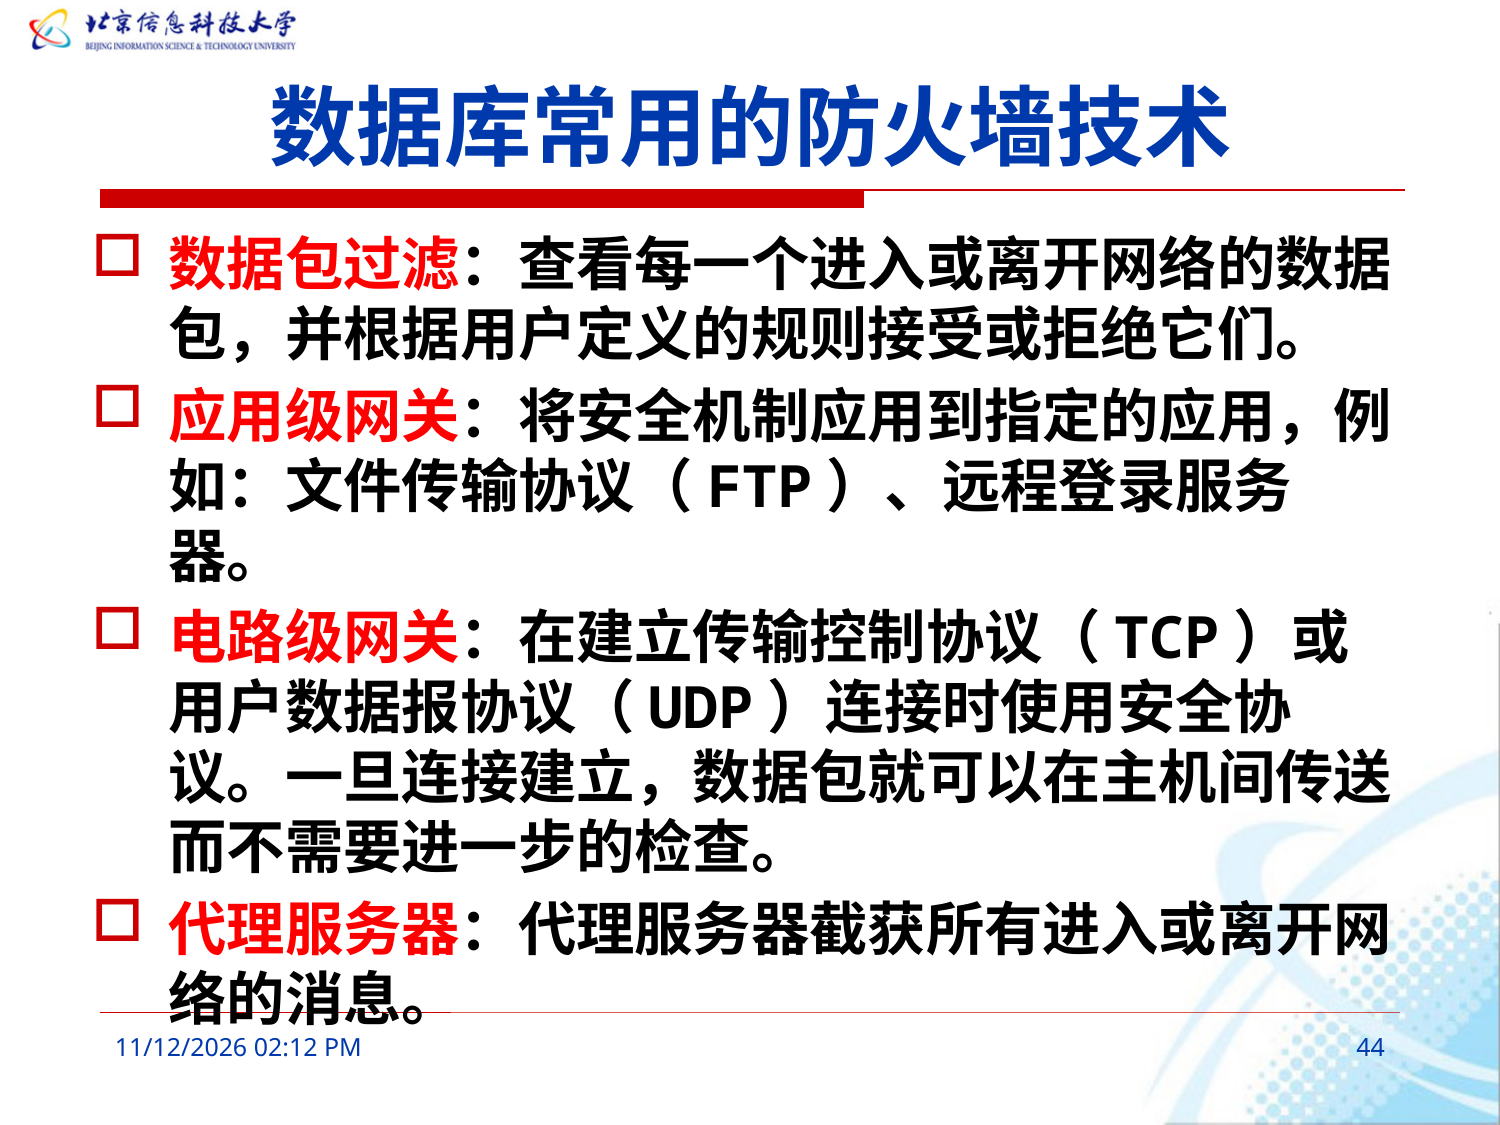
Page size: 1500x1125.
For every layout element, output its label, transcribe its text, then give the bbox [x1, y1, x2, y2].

list 数据包过滤：查看每一个进入或离开网络的数据包，并根据用户定义的规则接受或拒绝它们。 应用级网关：将安全机制应用到指定的应用，例如：文件传输协议（FTP）、远程登录服务器。 电路级网关：在建立传输控制协议（TCP）或用户数据报协议（UDP）连接时使用安全协议。一旦连接建立，数据包就可以在主机间传送而不需要进一步的检查。 代理服务器：代理服务器截获所有进入或离开网络的消息。 [76, 219, 1424, 988]
title 数据库常用的防火墙技术 [93, 49, 1407, 185]
slide_number 44 [1074, 1024, 1401, 1103]
picture [0, 0, 1500, 1125]
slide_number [99, 1024, 432, 1103]
